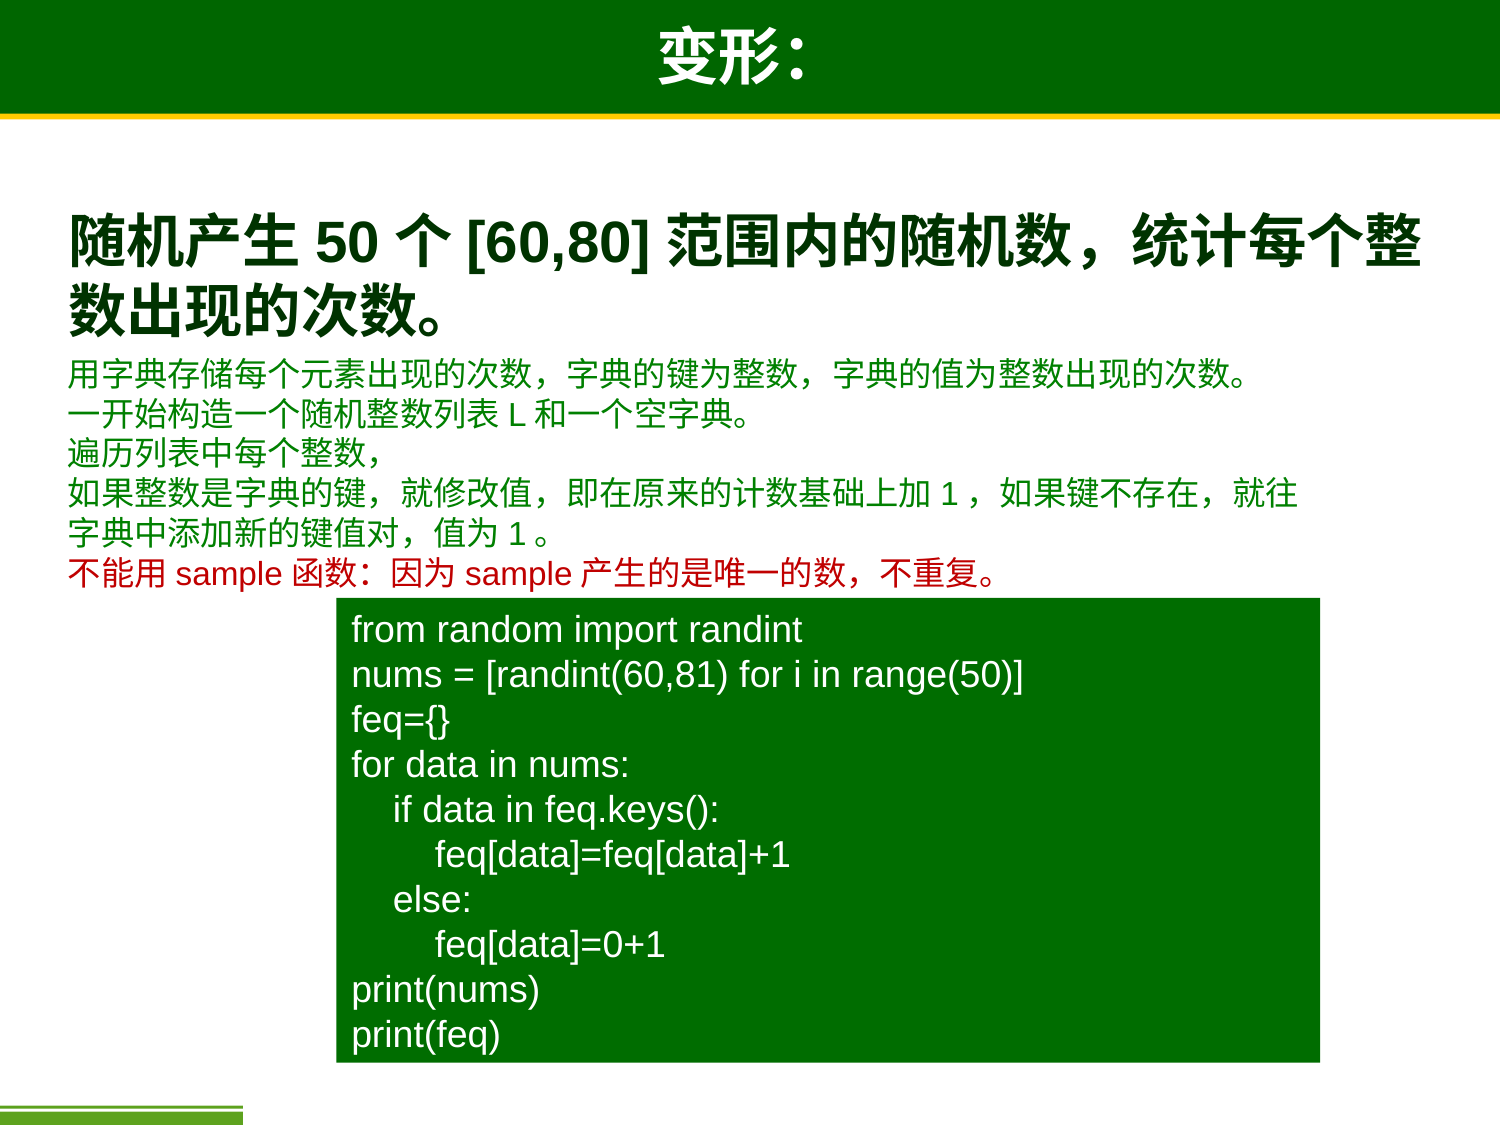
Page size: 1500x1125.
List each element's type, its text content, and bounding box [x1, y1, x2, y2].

text_box 用字典存储每个元素出现的次数，字典的键为整数，字典的值为整数出现的次数。 一开始构造一个随机整数列表L和一个空字典。 遍历列表中每个整数， 如果整数是字典的键，就修改值，即在原来的计数基础上加1，如果键不存在，就往字典中添加新的键值对，值为1。 不能用sample函数：因为sample产生的是唯一的数，不重复。 [53, 345, 1341, 600]
list 随机产生50个[60,80]范围内的随机数，统计每个整数出现的次数。 [53, 196, 1447, 1024]
title 变形： [0, 0, 1500, 110]
text_box from random import randint nums = [randint(60,81) for i in range(50)] feq={} for data in nums: if data in feq.keys(): feq[data]=feq[data]+1 else: feq[data]=0+1 print(nums) print(feq) [336, 597, 1321, 1063]
picture [0, 1091, 243, 1125]
